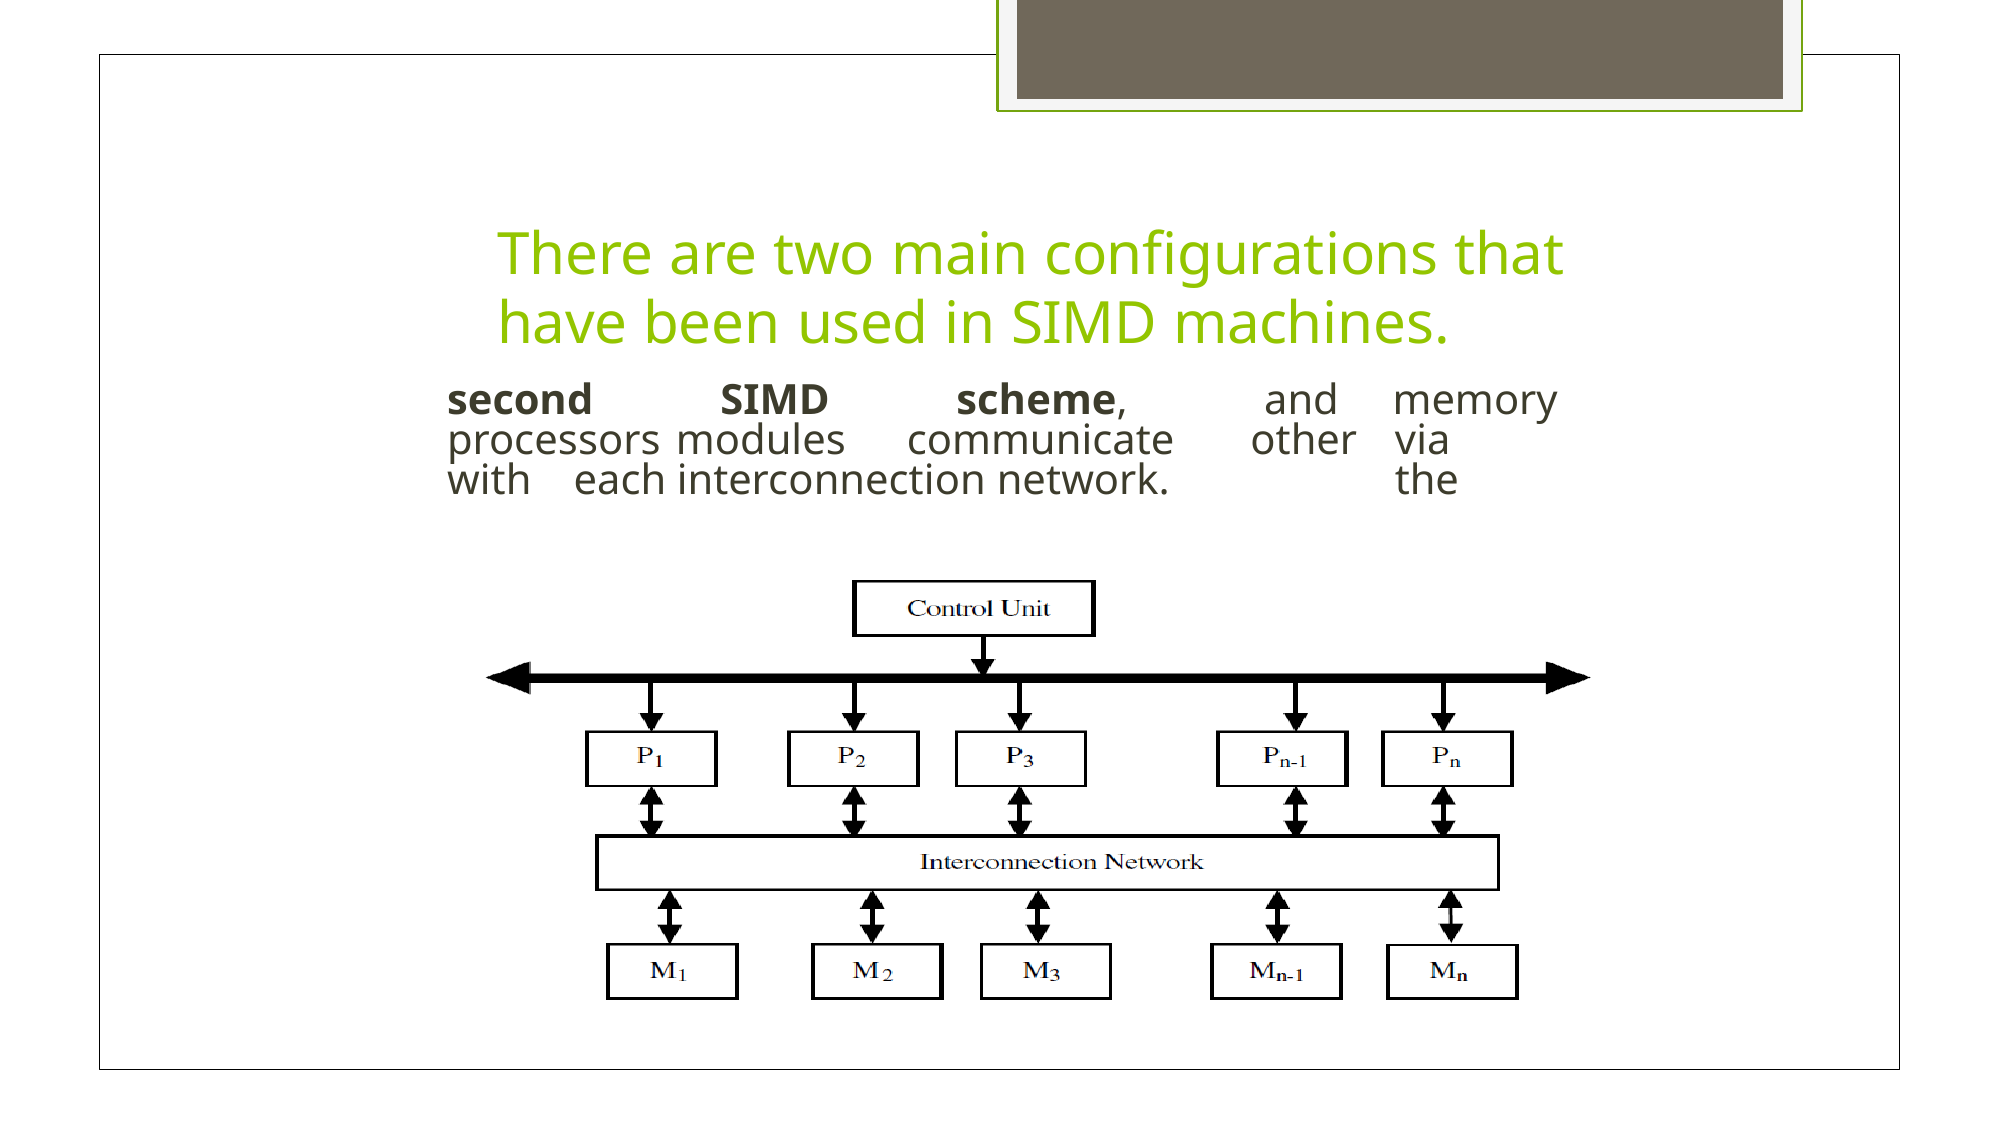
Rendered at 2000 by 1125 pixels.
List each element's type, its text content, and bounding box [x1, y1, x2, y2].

text_box second SIMD scheme, processors modules communicate with each interconnection network. [445, 383, 1221, 504]
text_box and other [1248, 383, 1360, 463]
text_box memory via the [1390, 383, 1563, 504]
title There are two main configurations that have been used in SIMD machines. [495, 178, 2000, 404]
text_box [412, 550, 1620, 1013]
